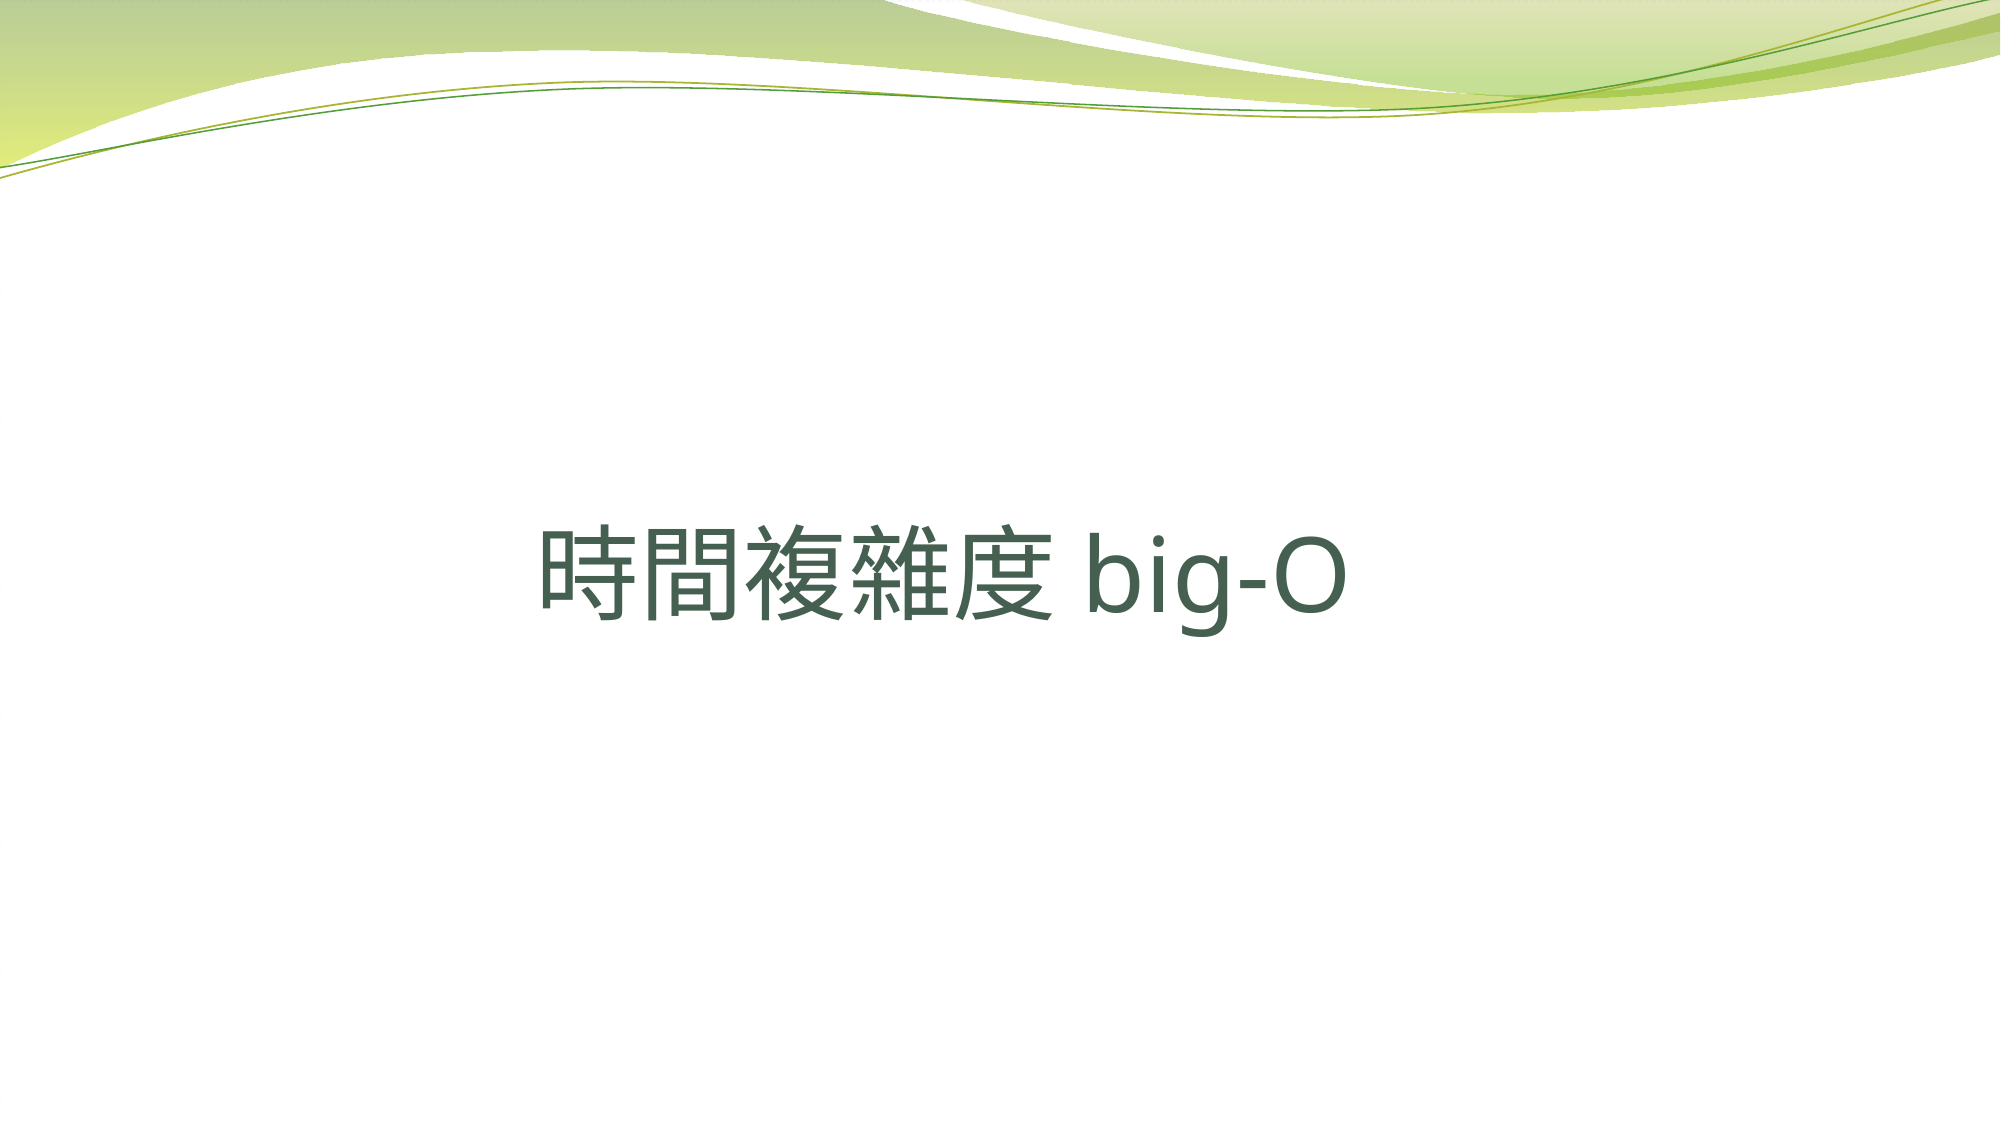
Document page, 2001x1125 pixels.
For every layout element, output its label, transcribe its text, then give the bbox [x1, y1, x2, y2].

title 時間複雜度big-O [518, 445, 1370, 633]
